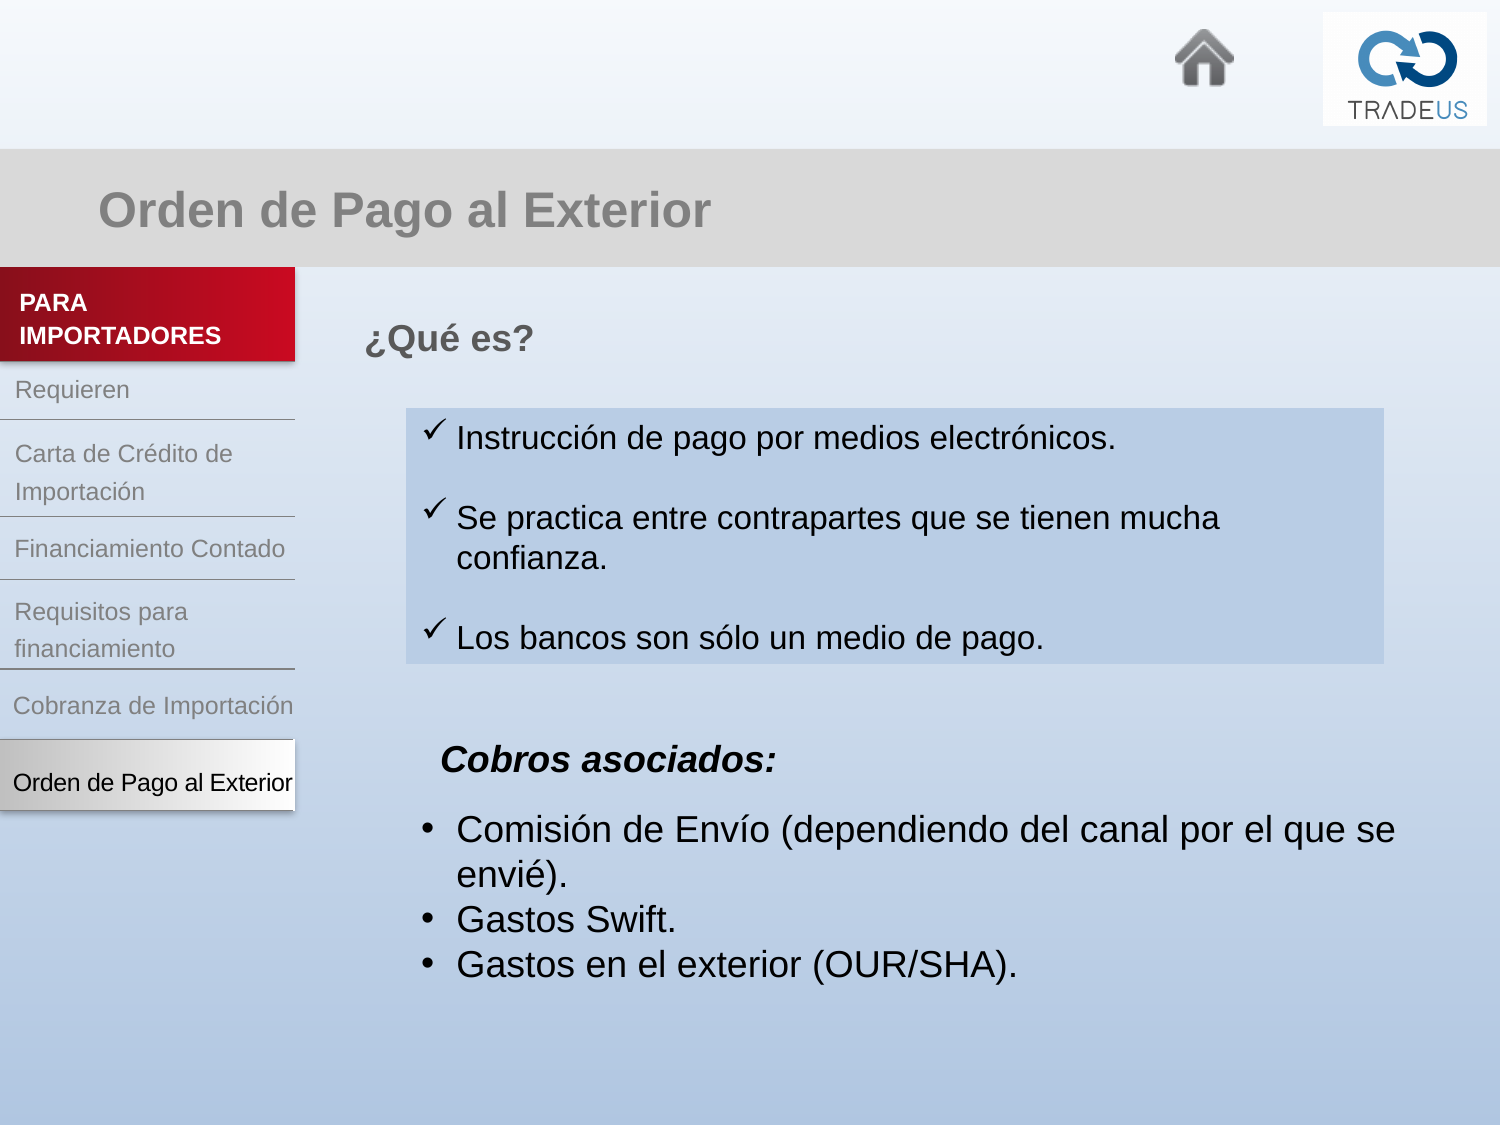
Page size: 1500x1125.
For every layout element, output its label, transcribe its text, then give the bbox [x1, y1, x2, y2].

text_box Requisitos para financiamiento [0, 587, 295, 668]
text_box Cobranza de Importación [0, 674, 325, 728]
text_box Requieren [0, 367, 313, 411]
text_box ¿Qué es? [349, 306, 551, 367]
text_box Orden de Pago al Exterior [83, 170, 1461, 246]
text_box PARA IMPORTADORES [4, 287, 296, 357]
text_box Orden de Pago al Exterior [0, 751, 325, 805]
text_box [0, 739, 296, 751]
picture [1323, 12, 1487, 126]
text_box Financiamiento Contado [0, 525, 312, 570]
text_box [0, 269, 296, 361]
text_box Instrucción de pago por medios electrónicos. Se practica entre contrapartes que se tienen mucha confianza. Los bancos son sólo un medio de pago. [406, 408, 1384, 664]
text_box Cobros asociados: [425, 727, 1176, 833]
text_box Carta de Crédito de Importación [0, 422, 313, 513]
text_box [0, 805, 296, 811]
text_box [0, 147, 1500, 269]
text_box Comisión de Envío (dependiendo del canal por el que se envié). Gastos Swift. Gastos en el exterior (OUR/SHA). [406, 797, 1428, 993]
picture [1174, 29, 1234, 87]
